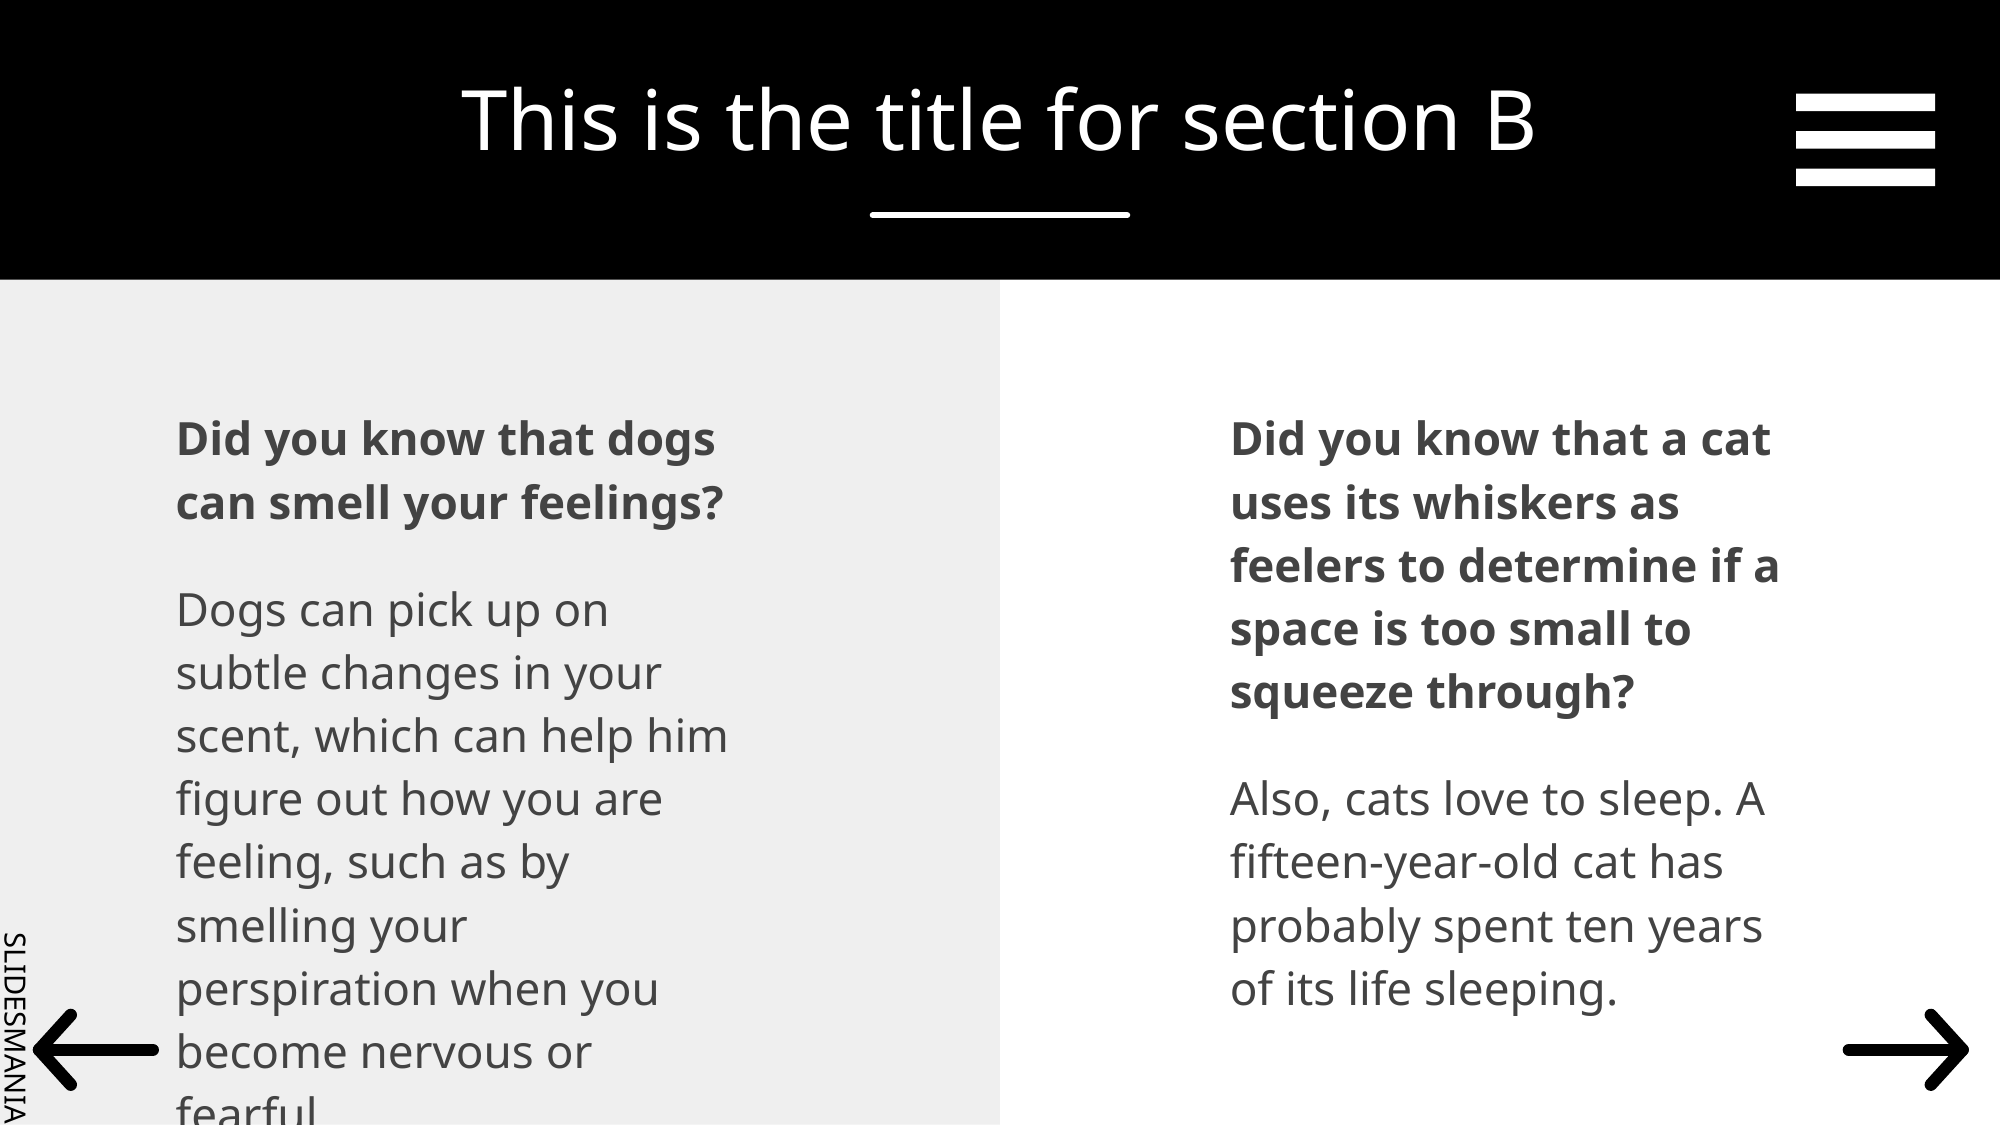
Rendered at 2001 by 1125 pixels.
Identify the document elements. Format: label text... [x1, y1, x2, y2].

title This is the title for section B [68, 47, 1728, 173]
list Did you know that dogs can smell your feelings? Dogs can pick up on subtle changes in your scent, which can help him figure out how you are feeling, such as by smelling your perspiration when you become nervous or fearful. [155, 381, 760, 959]
text_box [0, 994, 202, 1120]
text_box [1848, 1014, 1963, 1085]
list Did you know that a cat uses its whiskers as feelers to determine if a space is too small to squeeze through? Also, cats love to sleep. A fifteen-year-old cat has probably spent ten years of its life sleeping. [1209, 381, 1814, 959]
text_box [38, 1014, 153, 1085]
text_box [1728, 0, 2000, 272]
text_box [1804, 994, 2000, 1120]
